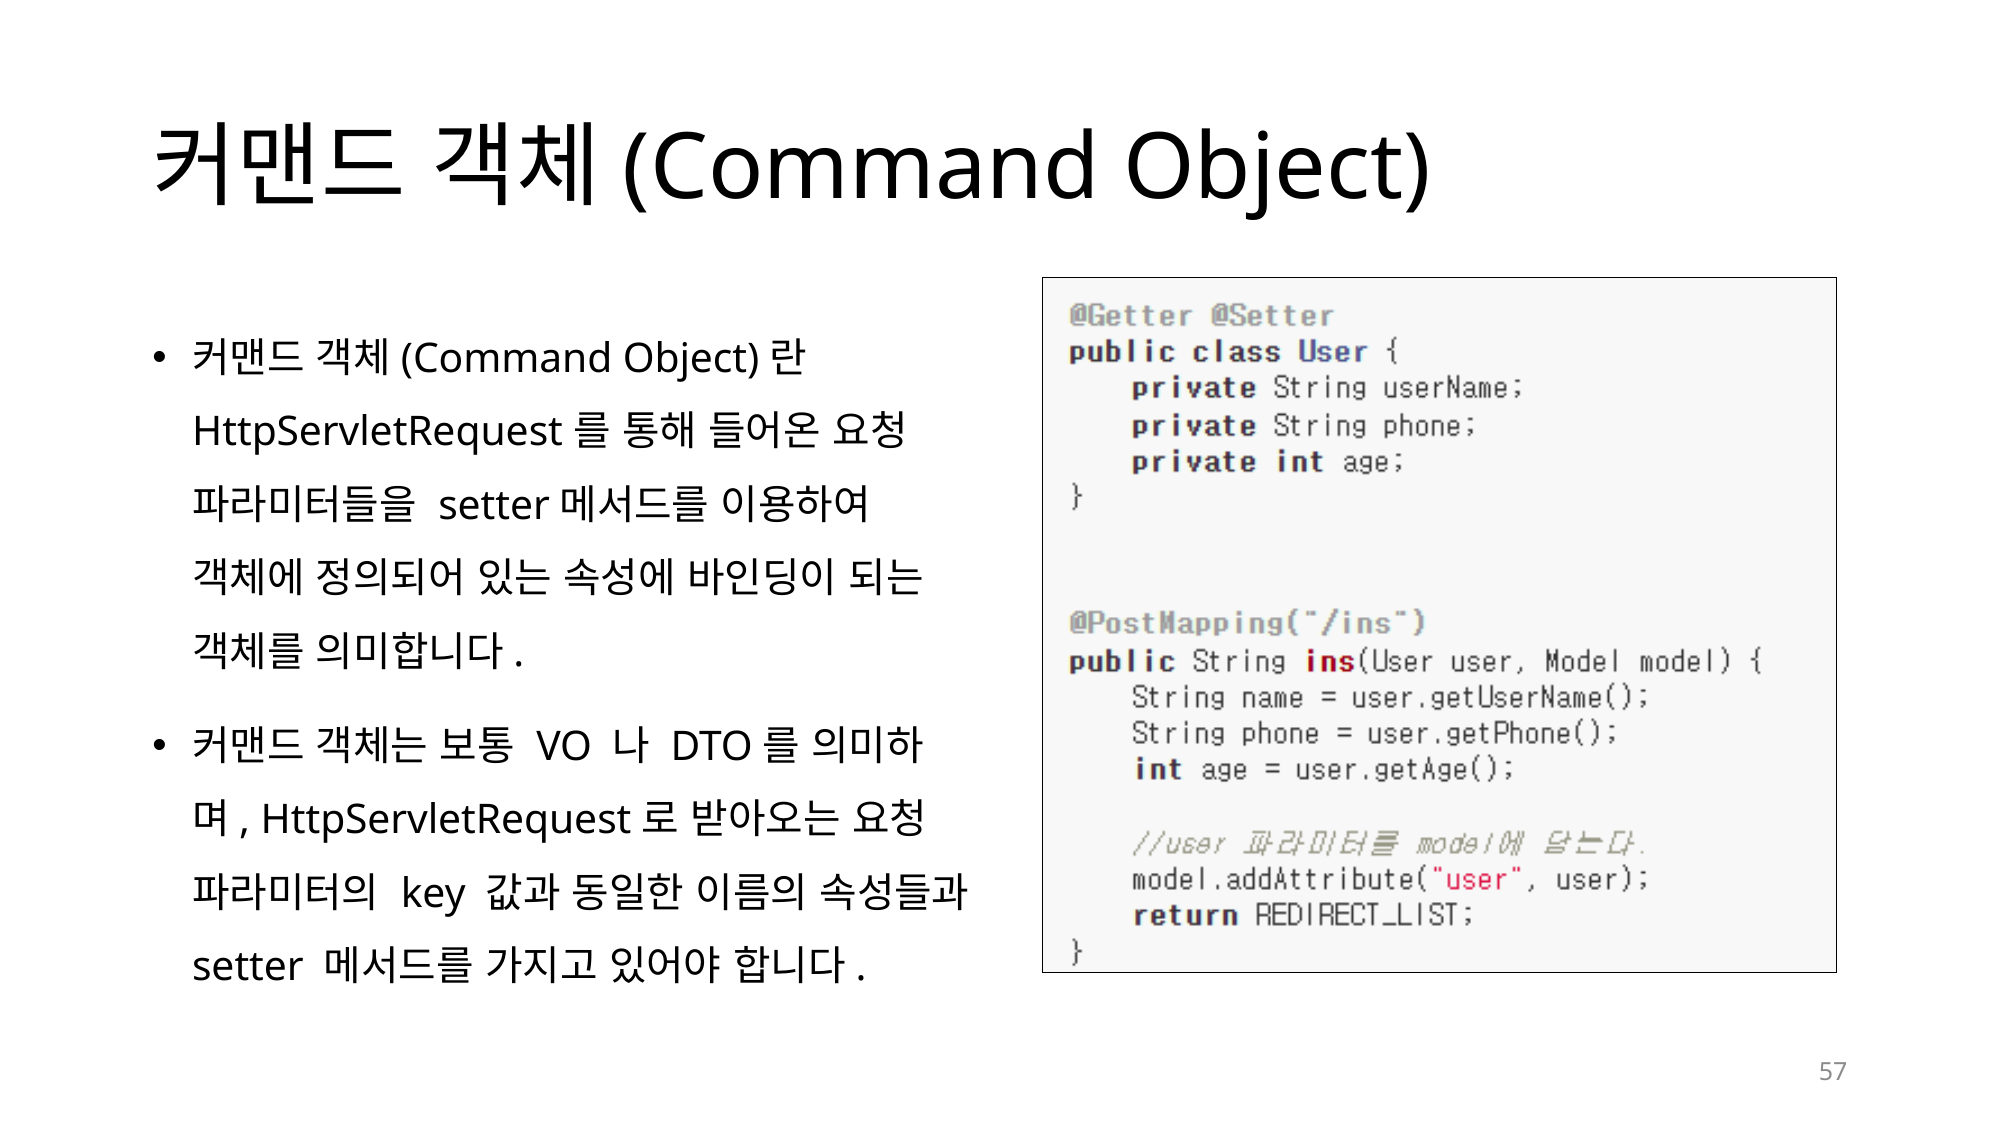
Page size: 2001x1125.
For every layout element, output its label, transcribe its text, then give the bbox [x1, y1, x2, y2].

list 커맨드 객체(Command Object)란 HttpServletRequest를 통해 들어온 요청 파라미터들을 setter메서드를 이용하여 객체에 정의되어 있는 속성에 바인딩이 되는 객체를 의미합니다. 커맨드 객체는 보통 VO 나 DTO를 의미하며, HttpServletRequest로 받아오는 요청 파라미터의 key 값과 동일한 이름의 속성들과 setter 메서드를 가지고 있어야 합니다. [137, 299, 986, 1014]
title 커맨드 객체(Command Object) [137, 59, 1863, 278]
slide_number 57 [1412, 1042, 1863, 1103]
picture [1042, 277, 1837, 974]
